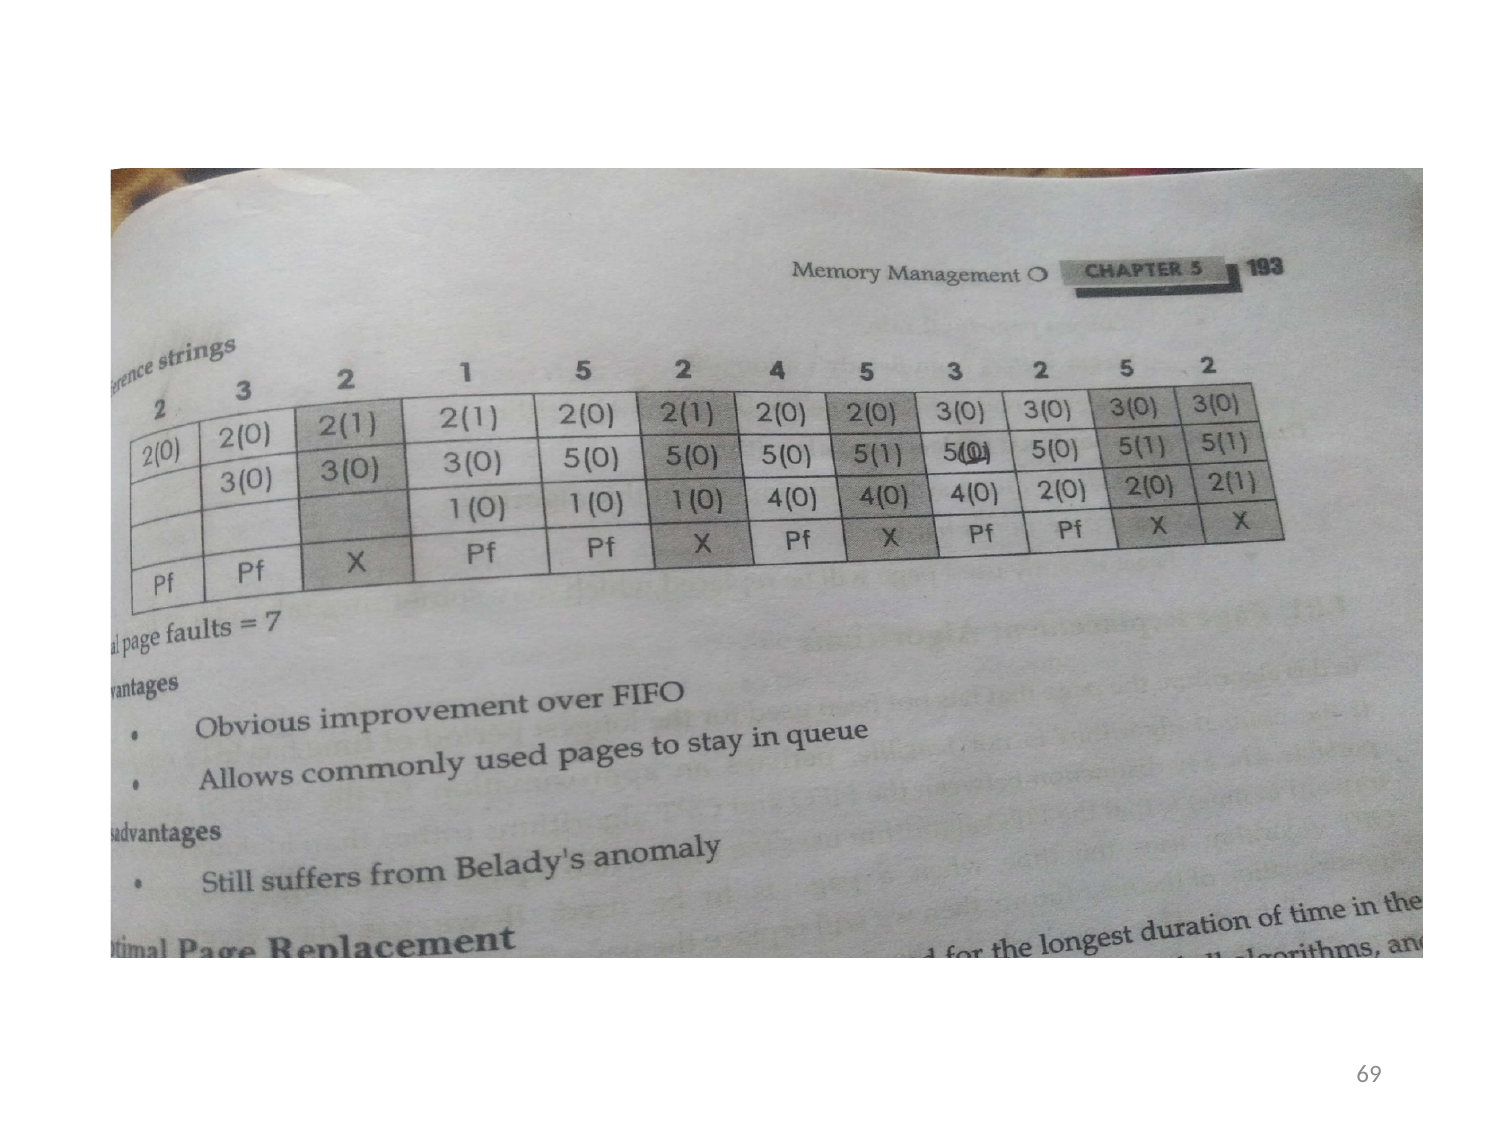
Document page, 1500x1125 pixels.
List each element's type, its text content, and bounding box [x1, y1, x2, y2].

picture [112, 0, 1423, 1125]
slide_number 69 [1162, 1042, 1397, 1103]
